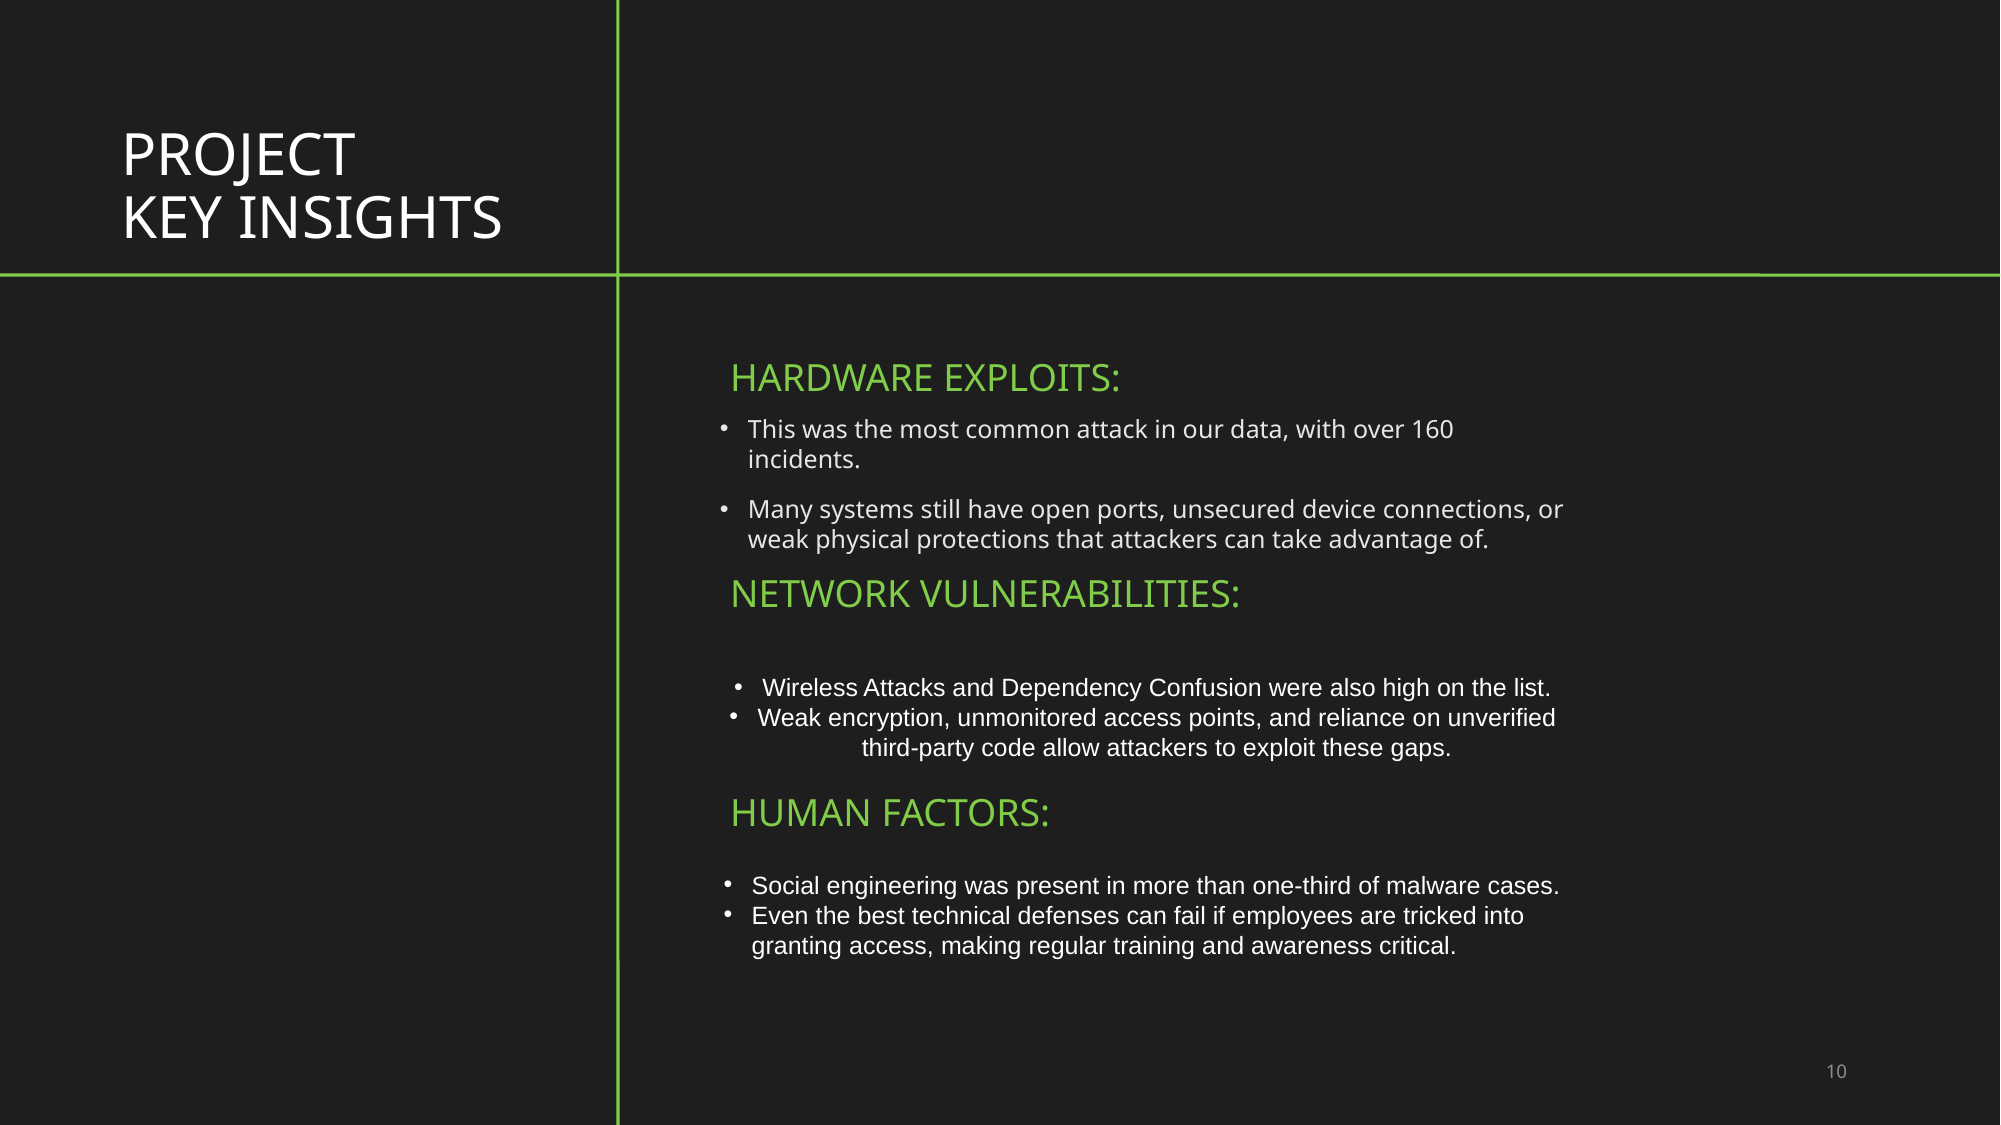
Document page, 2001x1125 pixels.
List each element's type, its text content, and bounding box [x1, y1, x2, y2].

text_box Human factors: [730, 788, 1558, 841]
footer Wireless Attacks and Dependency Confusion were also high on the list. Weak encryption, unmonitored access points, and reliance on unverified third-party code allow attackers to exploit these gaps. [708, 619, 1579, 814]
text_box Social engineering was present in more than one-third of malware cases. Even the best technical defenses can fail if employees are tricked into granting access, making regular training and awareness critical. [708, 817, 1579, 1012]
list Hardware exploits: [730, 352, 1558, 405]
slide_number <number> [1412, 1042, 1863, 1103]
list Network vulnerabilities: [730, 569, 1558, 622]
list This was the most common attack in our data, with over 160 incidents. Many systems still have open ports, unsecured device connections, or weak physical protections that attackers can take advantage of. [719, 405, 1590, 628]
title project key insights [121, 38, 627, 259]
